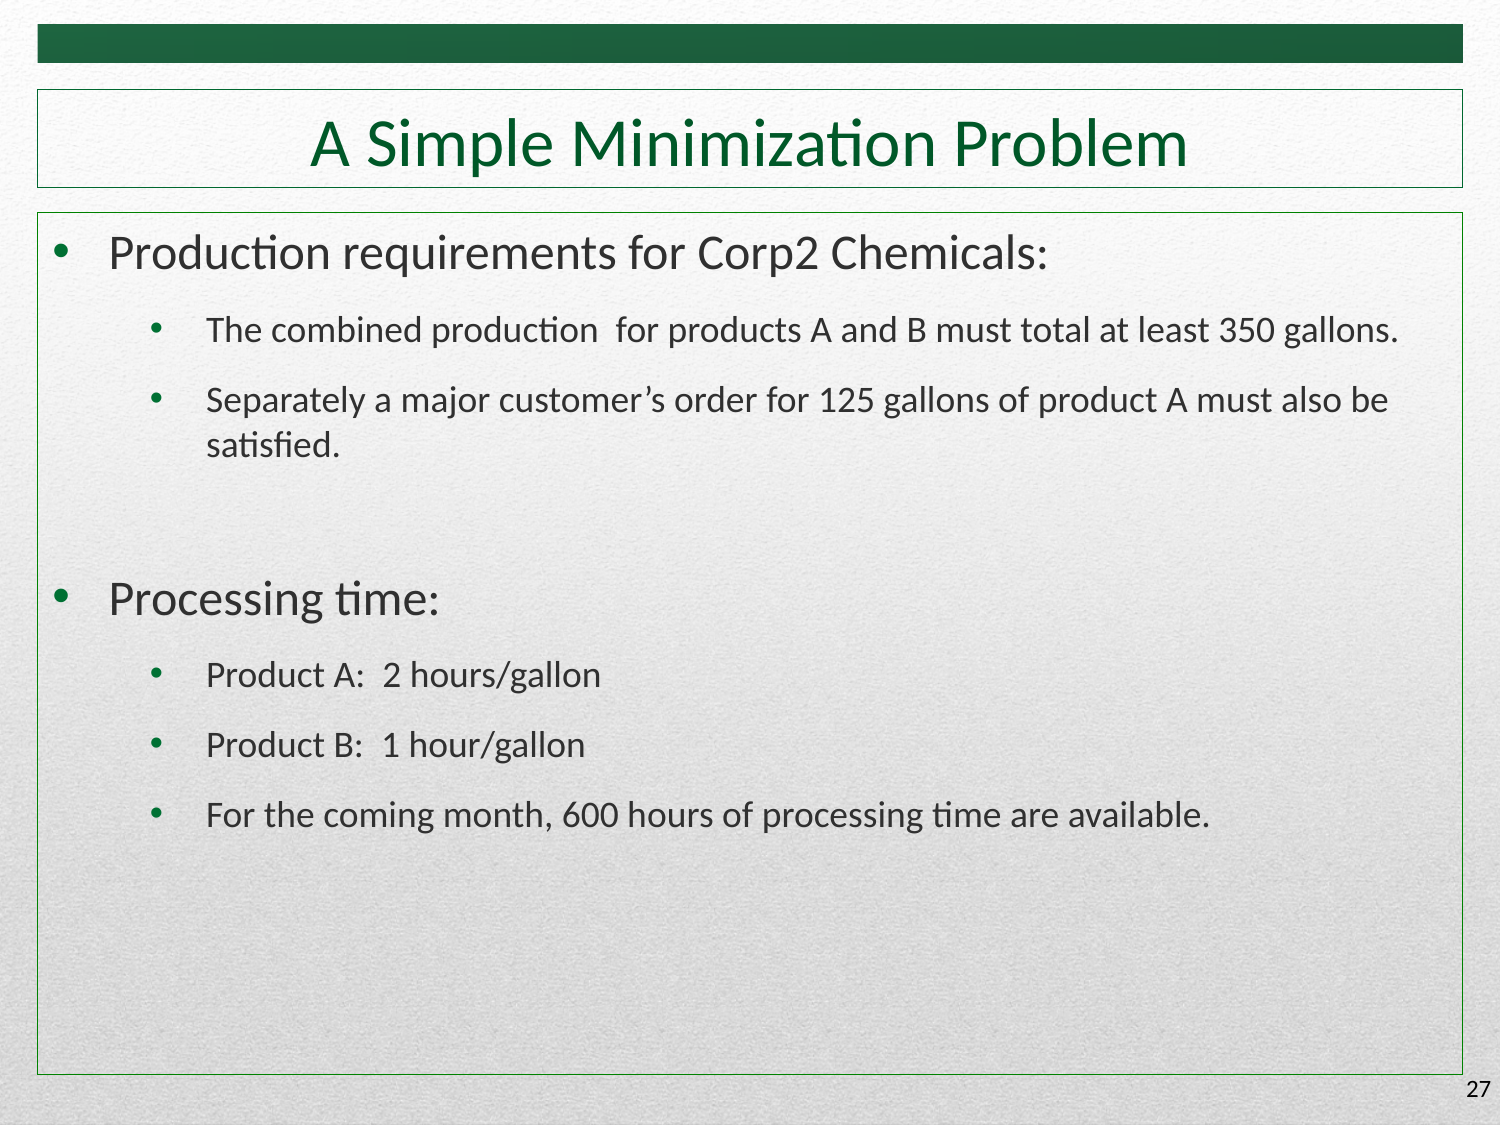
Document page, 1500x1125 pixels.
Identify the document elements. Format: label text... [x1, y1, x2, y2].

title A Simple Minimization Problem [37, 89, 1463, 188]
slide_number 27 [1381, 1065, 1500, 1125]
text_box Production requirements for Corp2 Chemicals: The combined production for products A and B must total at least 350 gallons. Separately a major customer’s order for 125 gallons of product A must also be satisfied. Processing time: Product A: 2 hours/gallon Product B: 1 hour/gallon For the coming month, 600 hours of processing time are available. [37, 212, 1463, 1075]
picture [37, 24, 1463, 63]
